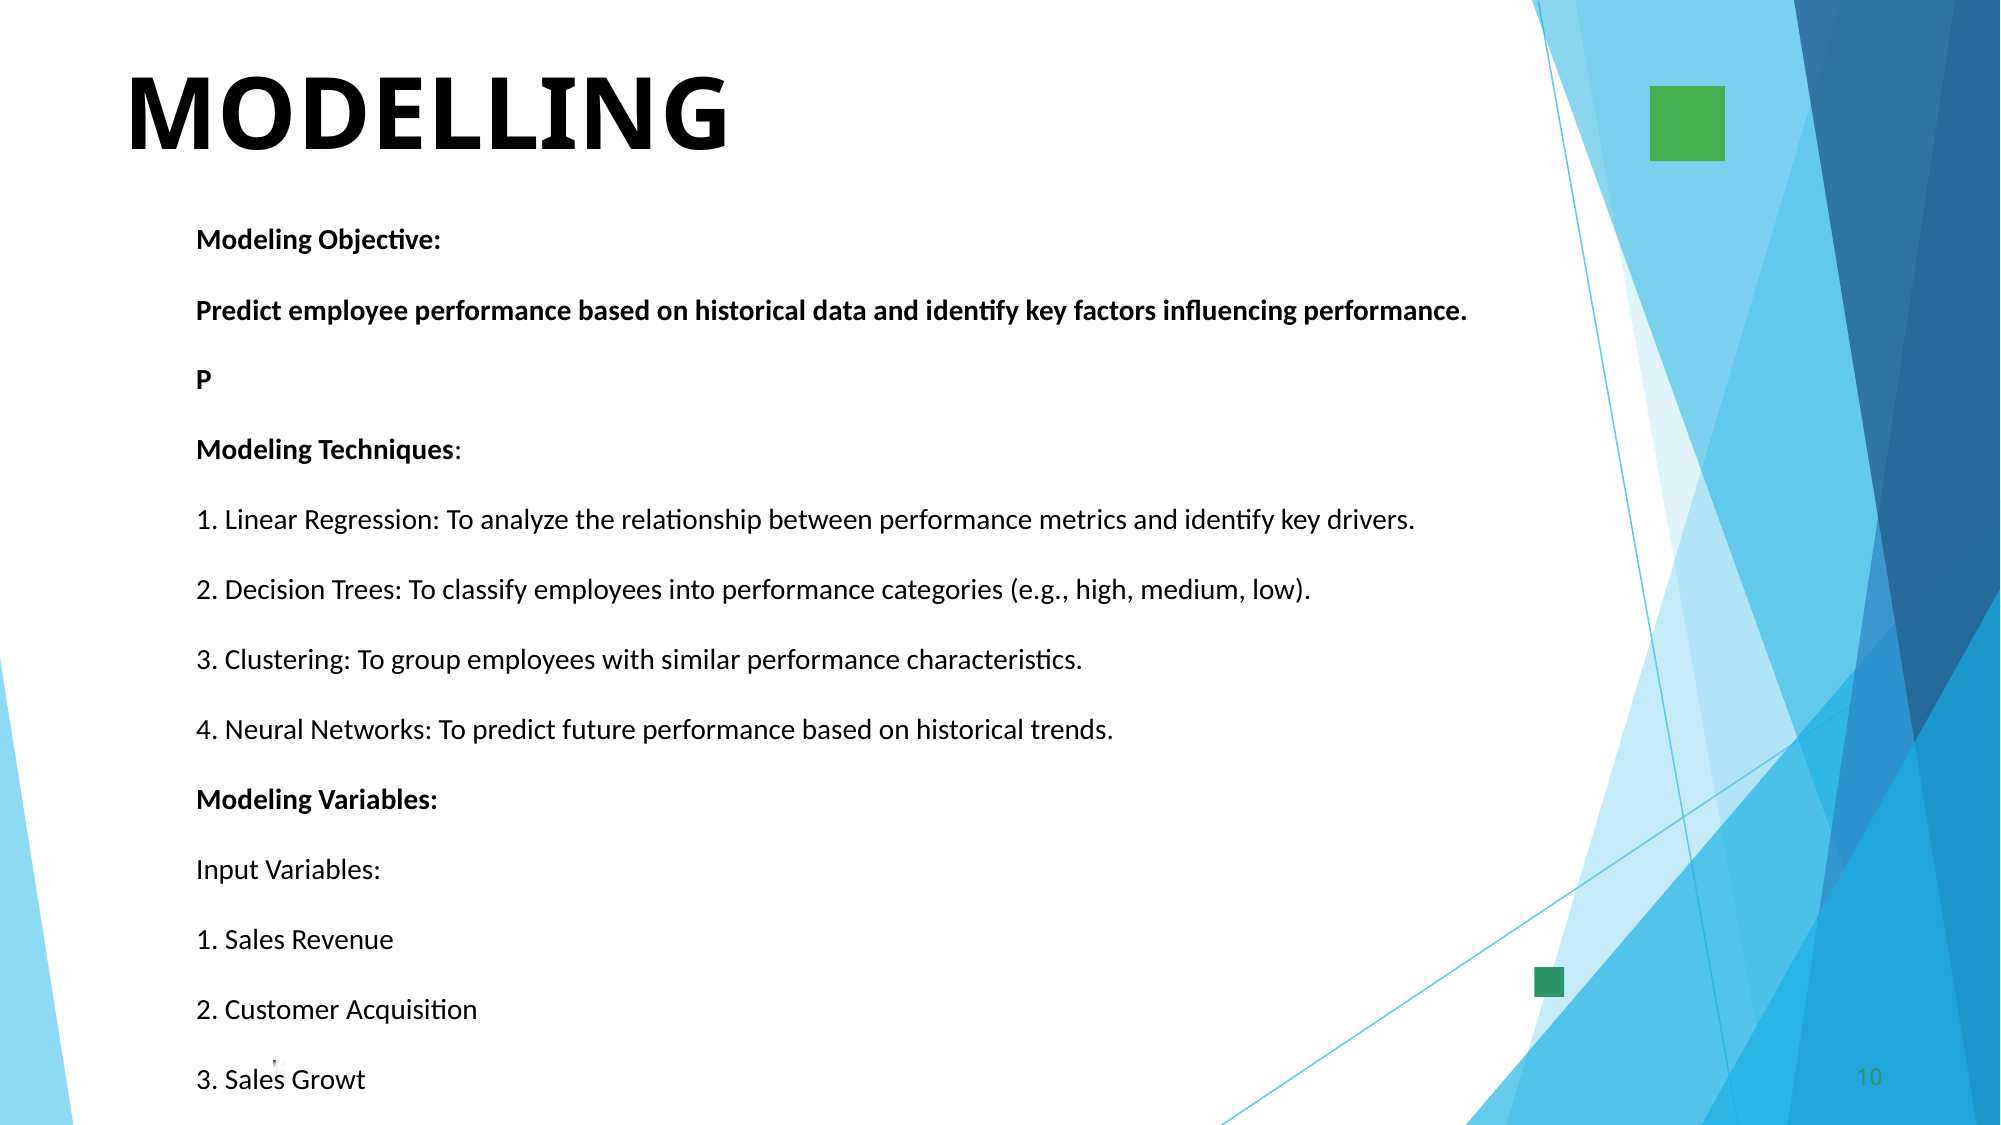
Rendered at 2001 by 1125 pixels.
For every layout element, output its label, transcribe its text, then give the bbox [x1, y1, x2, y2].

text_box MODELLING [121, 47, 748, 170]
picture [273, 1060, 287, 1091]
text_box [1649, 86, 1725, 162]
text_box 10 [1849, 1061, 1888, 1095]
text_box Modeling Objective: Predict employee performance based on historical data and identify key factors influencing performance. P Modeling Techniques: 1. Linear Regression: To analyze the relationship between performance metrics and identify key drivers. 2. Decision Trees: To classify employees into performance categories (e.g., high, medium, low). 3. Clustering: To group employees with similar performance characteristics. 4. Neural Networks: To predict future performance based on historical trends. Modeling Variables: Input Variables: 1. Sales Revenue 2. Customer Acquisition 3. Sales Growt [181, 213, 1597, 1103]
